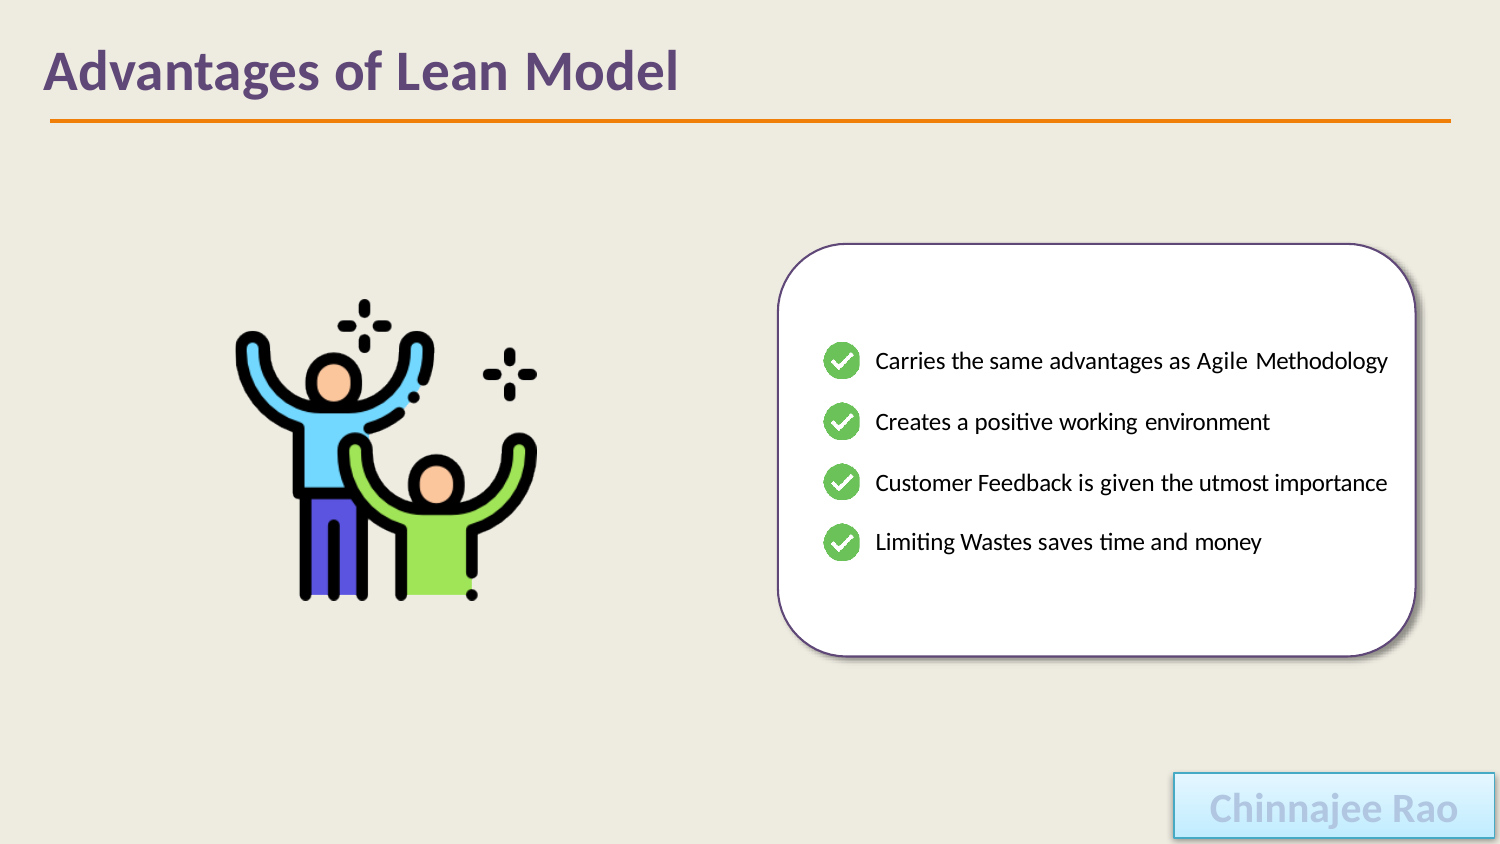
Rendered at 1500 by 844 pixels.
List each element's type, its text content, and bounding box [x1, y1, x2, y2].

text_box Carries the same advantages as Agile Methodology Creates a positive working environment Customer Feedback is given the utmost importance Limiting Wastes saves time and money [873, 342, 1397, 556]
text_box [774, 240, 1429, 669]
text_box [823, 402, 860, 440]
text_box [235, 299, 537, 601]
text_box [823, 523, 860, 561]
text_box [777, 243, 1416, 657]
text_box [823, 342, 860, 379]
title Advantages of Lean Model [41, 30, 689, 174]
text_box [823, 463, 860, 500]
